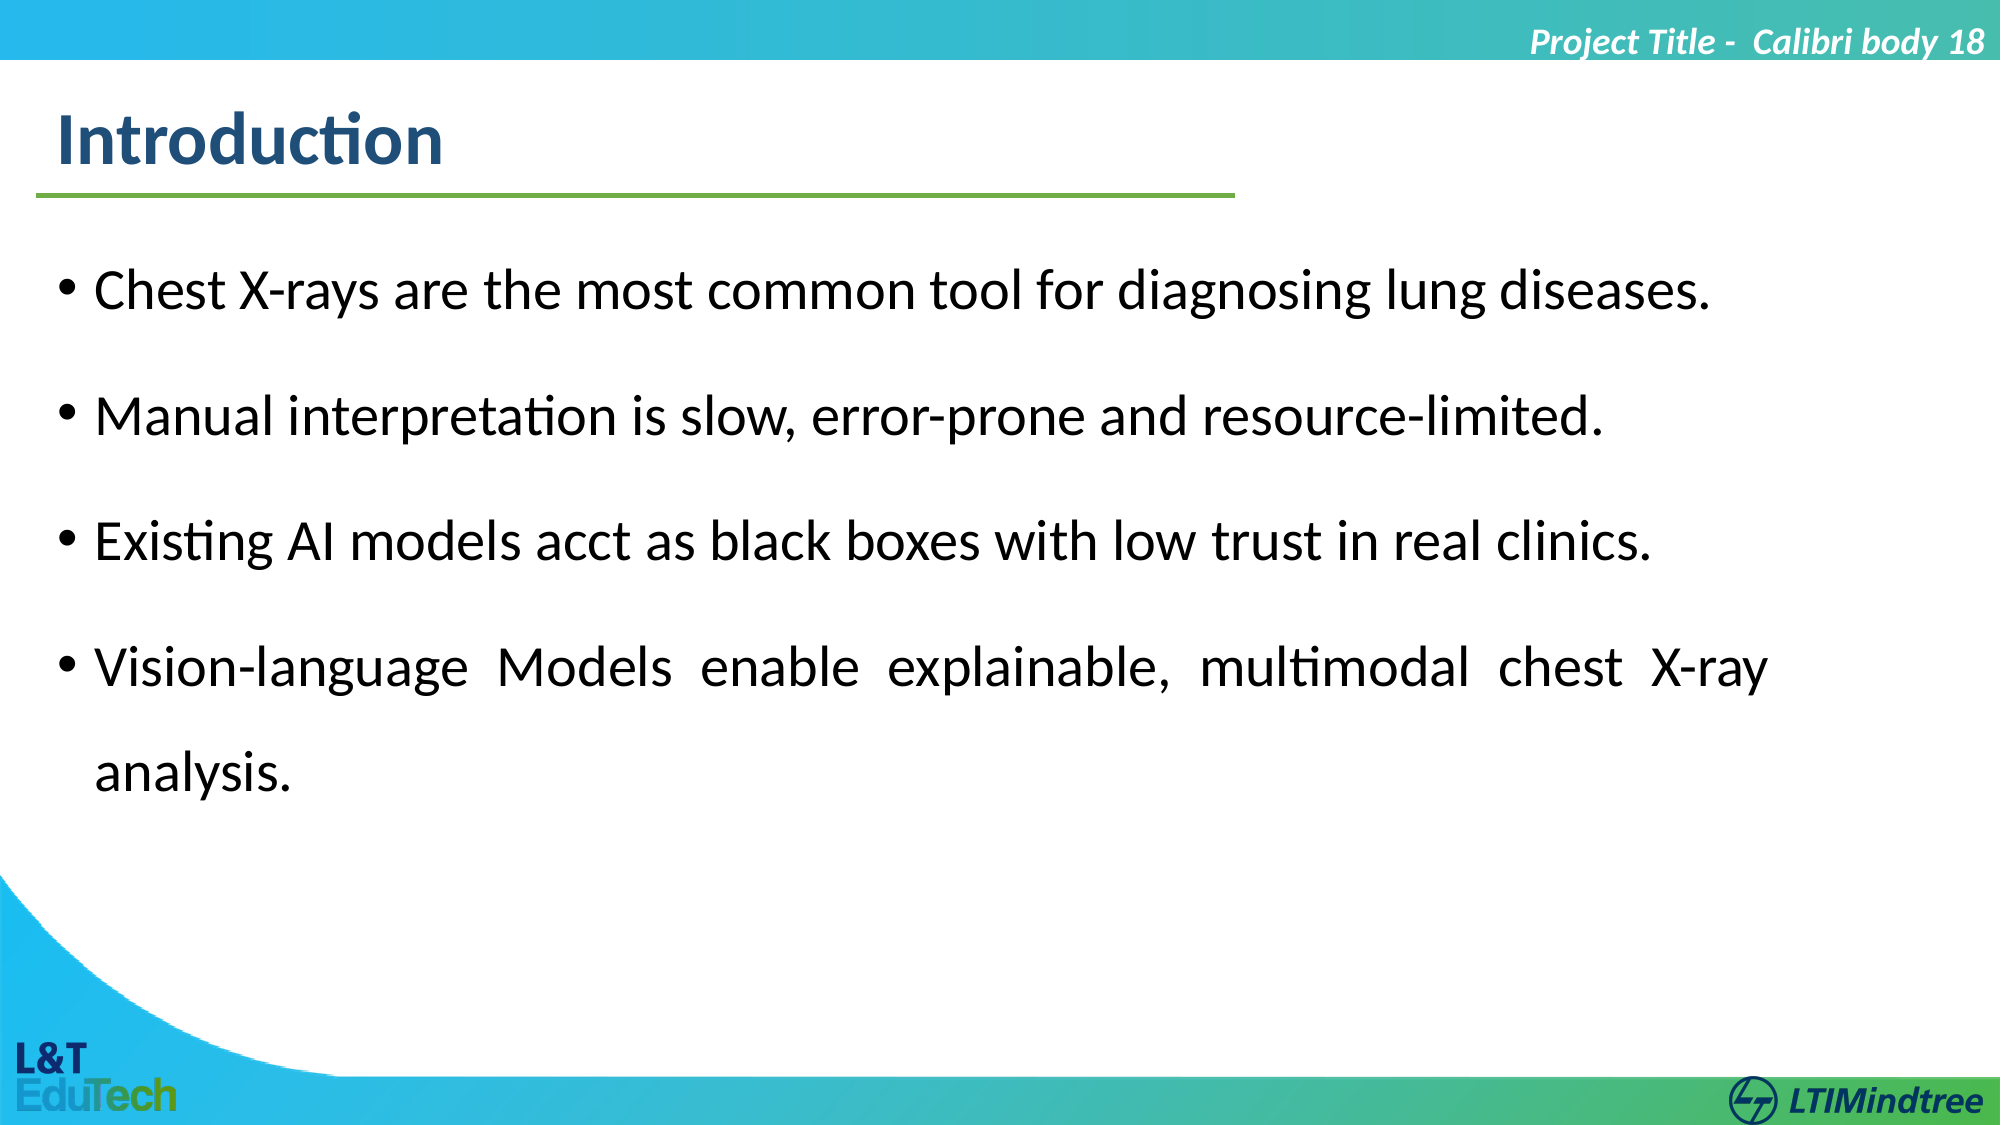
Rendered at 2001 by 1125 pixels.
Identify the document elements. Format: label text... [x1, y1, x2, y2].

picture [0, 875, 2000, 1125]
text_box Introduction [41, 82, 1785, 188]
text_box Project Title - Calibri body 18 [999, 9, 2000, 114]
list Chest X-rays are the most common tool for diagnosing lung diseases. Manual interpretation is slow, error-prone and resource-limited. Existing AI models acct as black boxes with low trust in real clinics. Vision-language Models enable explainable, multimodal chest X-ray analysis. [41, 208, 1785, 889]
